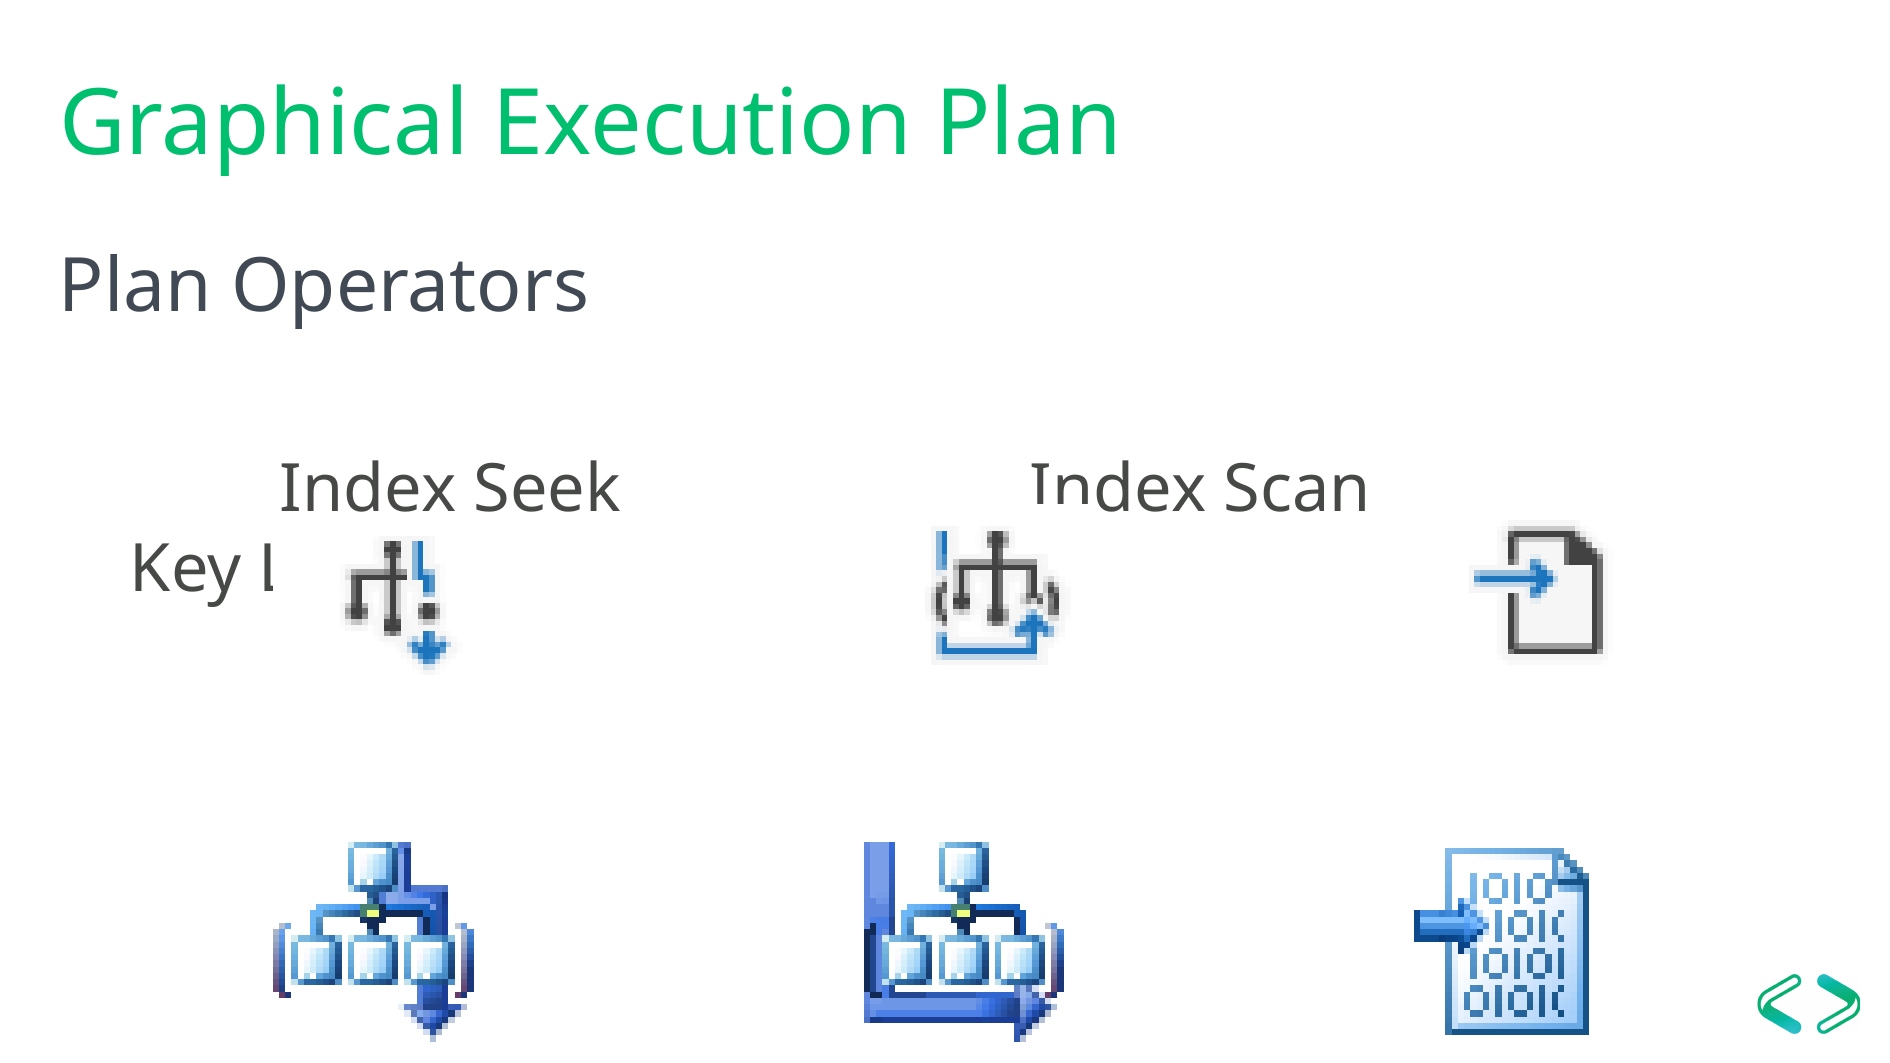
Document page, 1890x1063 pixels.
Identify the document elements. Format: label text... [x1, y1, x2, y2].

picture [1407, 515, 1687, 677]
picture [273, 841, 474, 1042]
list Plan Operators Index Seek Index Scan Key Lookup [59, 236, 1831, 1004]
picture [1401, 841, 1602, 1042]
picture [863, 841, 1064, 1042]
picture [273, 525, 519, 688]
picture [903, 503, 1099, 688]
title Graphical Execution Plan [59, 59, 1831, 178]
